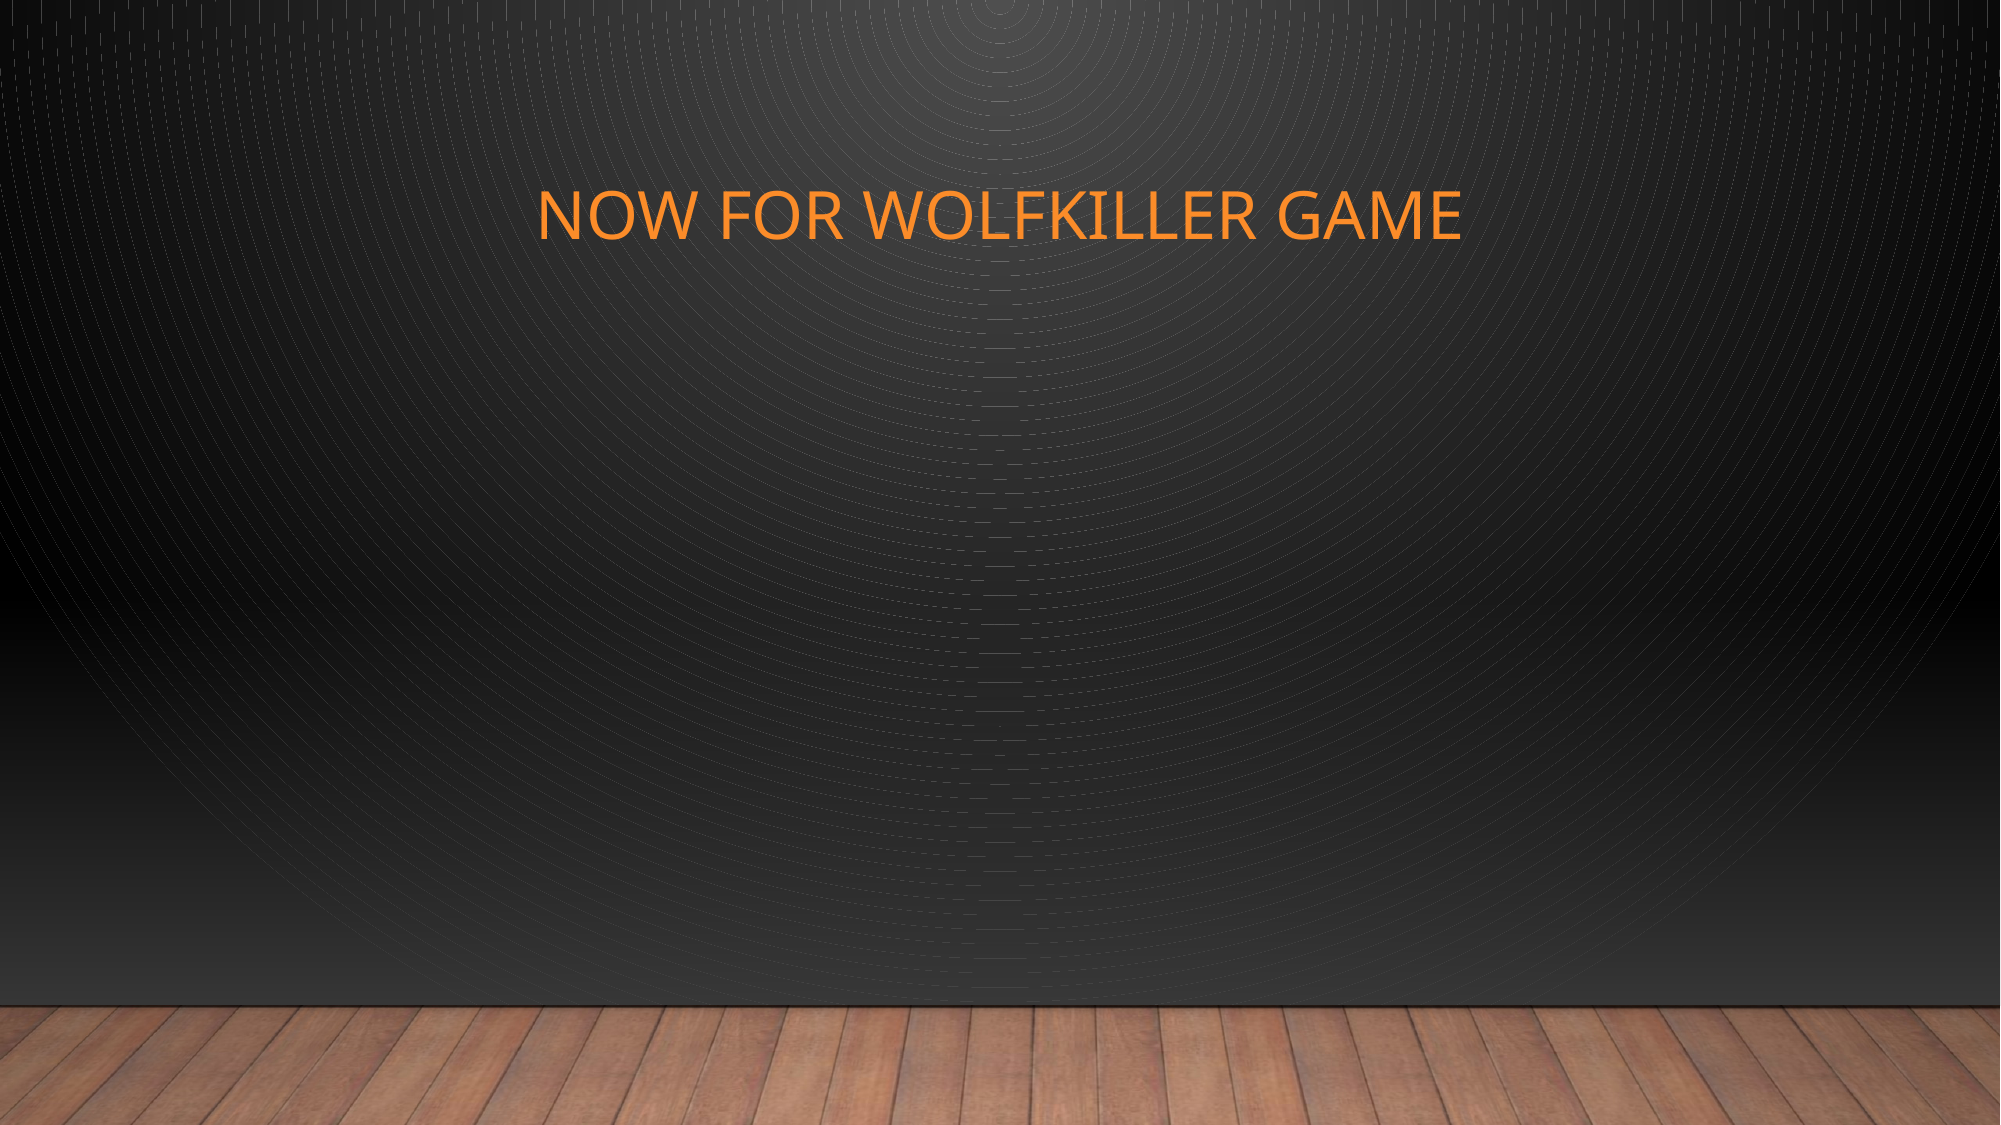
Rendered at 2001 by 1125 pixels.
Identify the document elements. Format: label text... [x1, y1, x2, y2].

title NOW FOR WOLFKILLER GAME [238, 131, 1763, 305]
picture [0, 1005, 2000, 1125]
